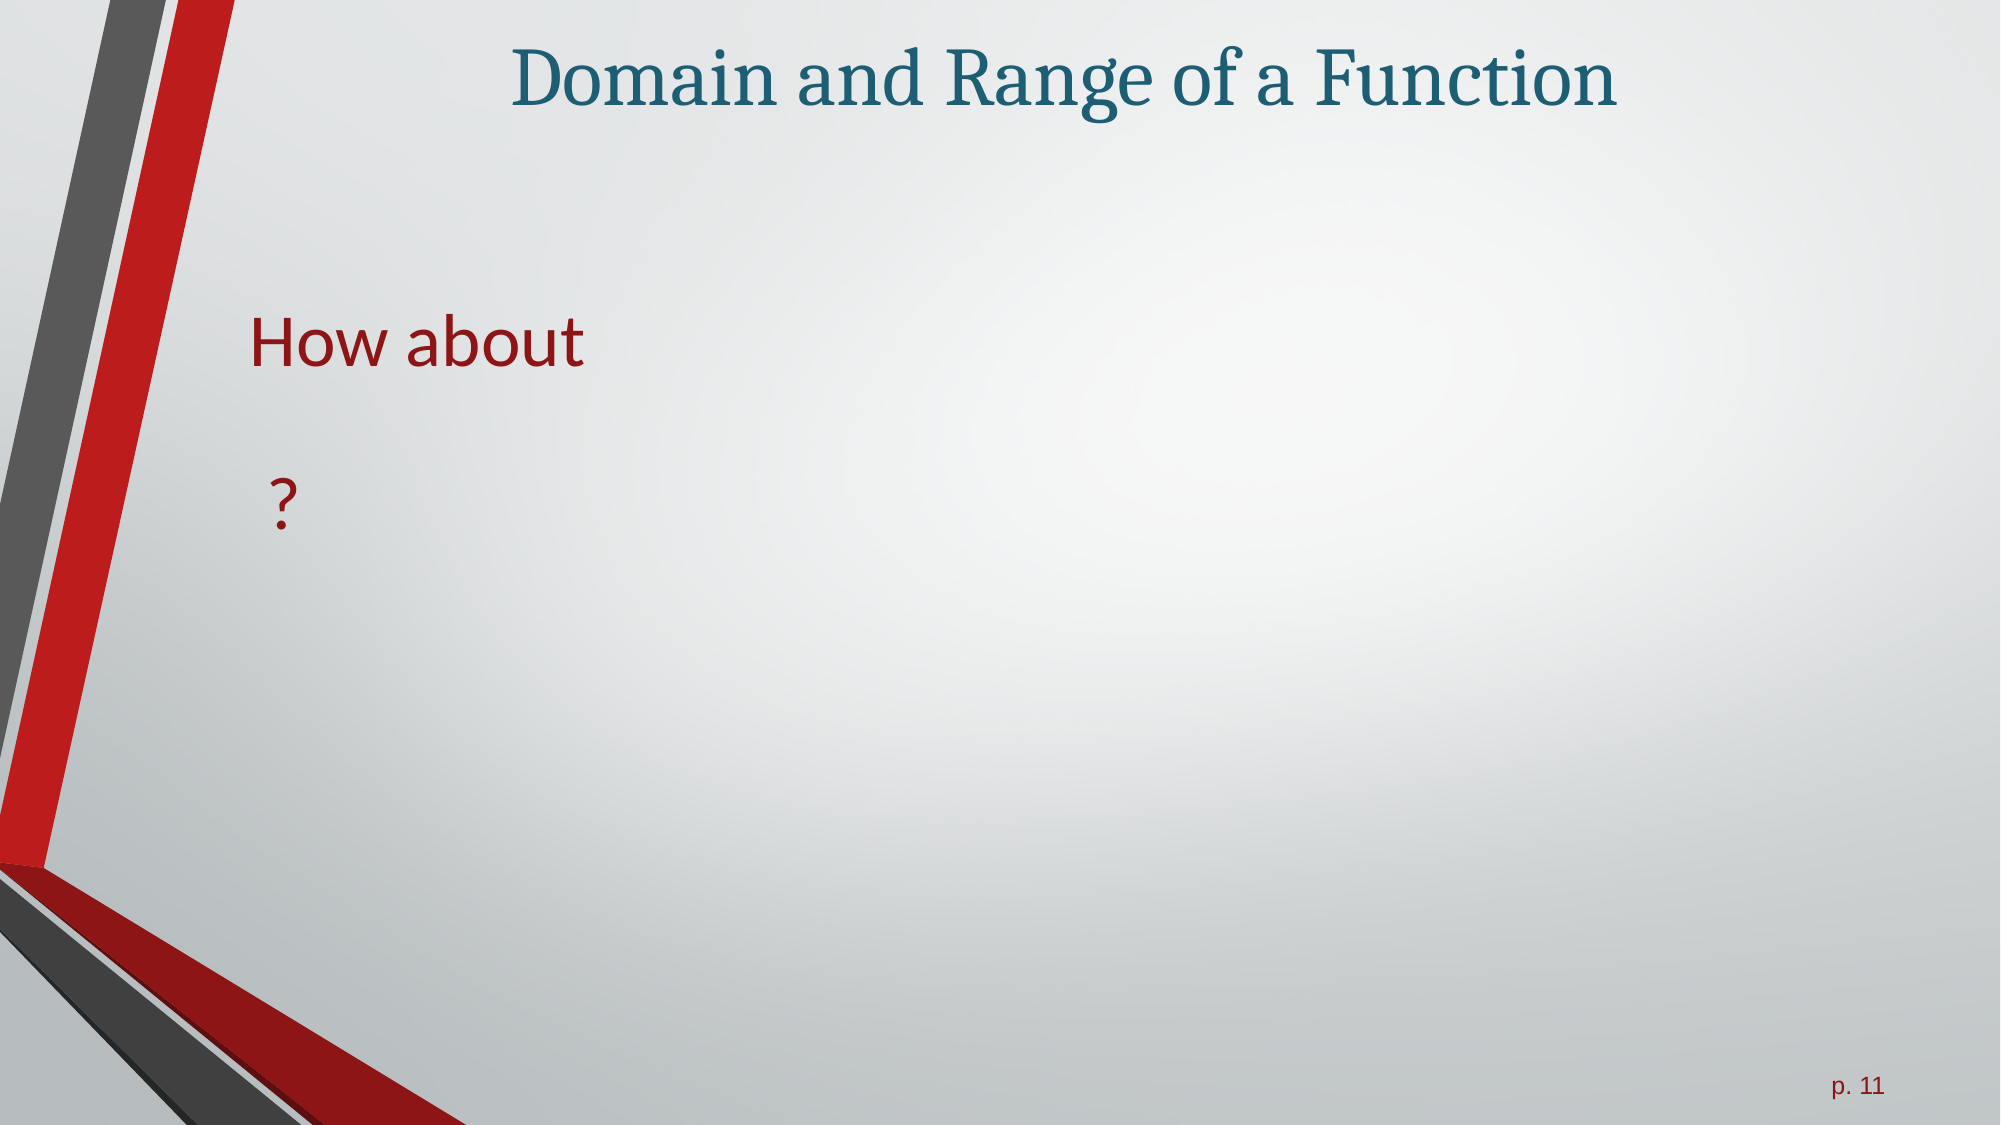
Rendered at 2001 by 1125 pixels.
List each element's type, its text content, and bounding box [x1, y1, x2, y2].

title Domain and Range of a Function [222, 0, 1908, 147]
